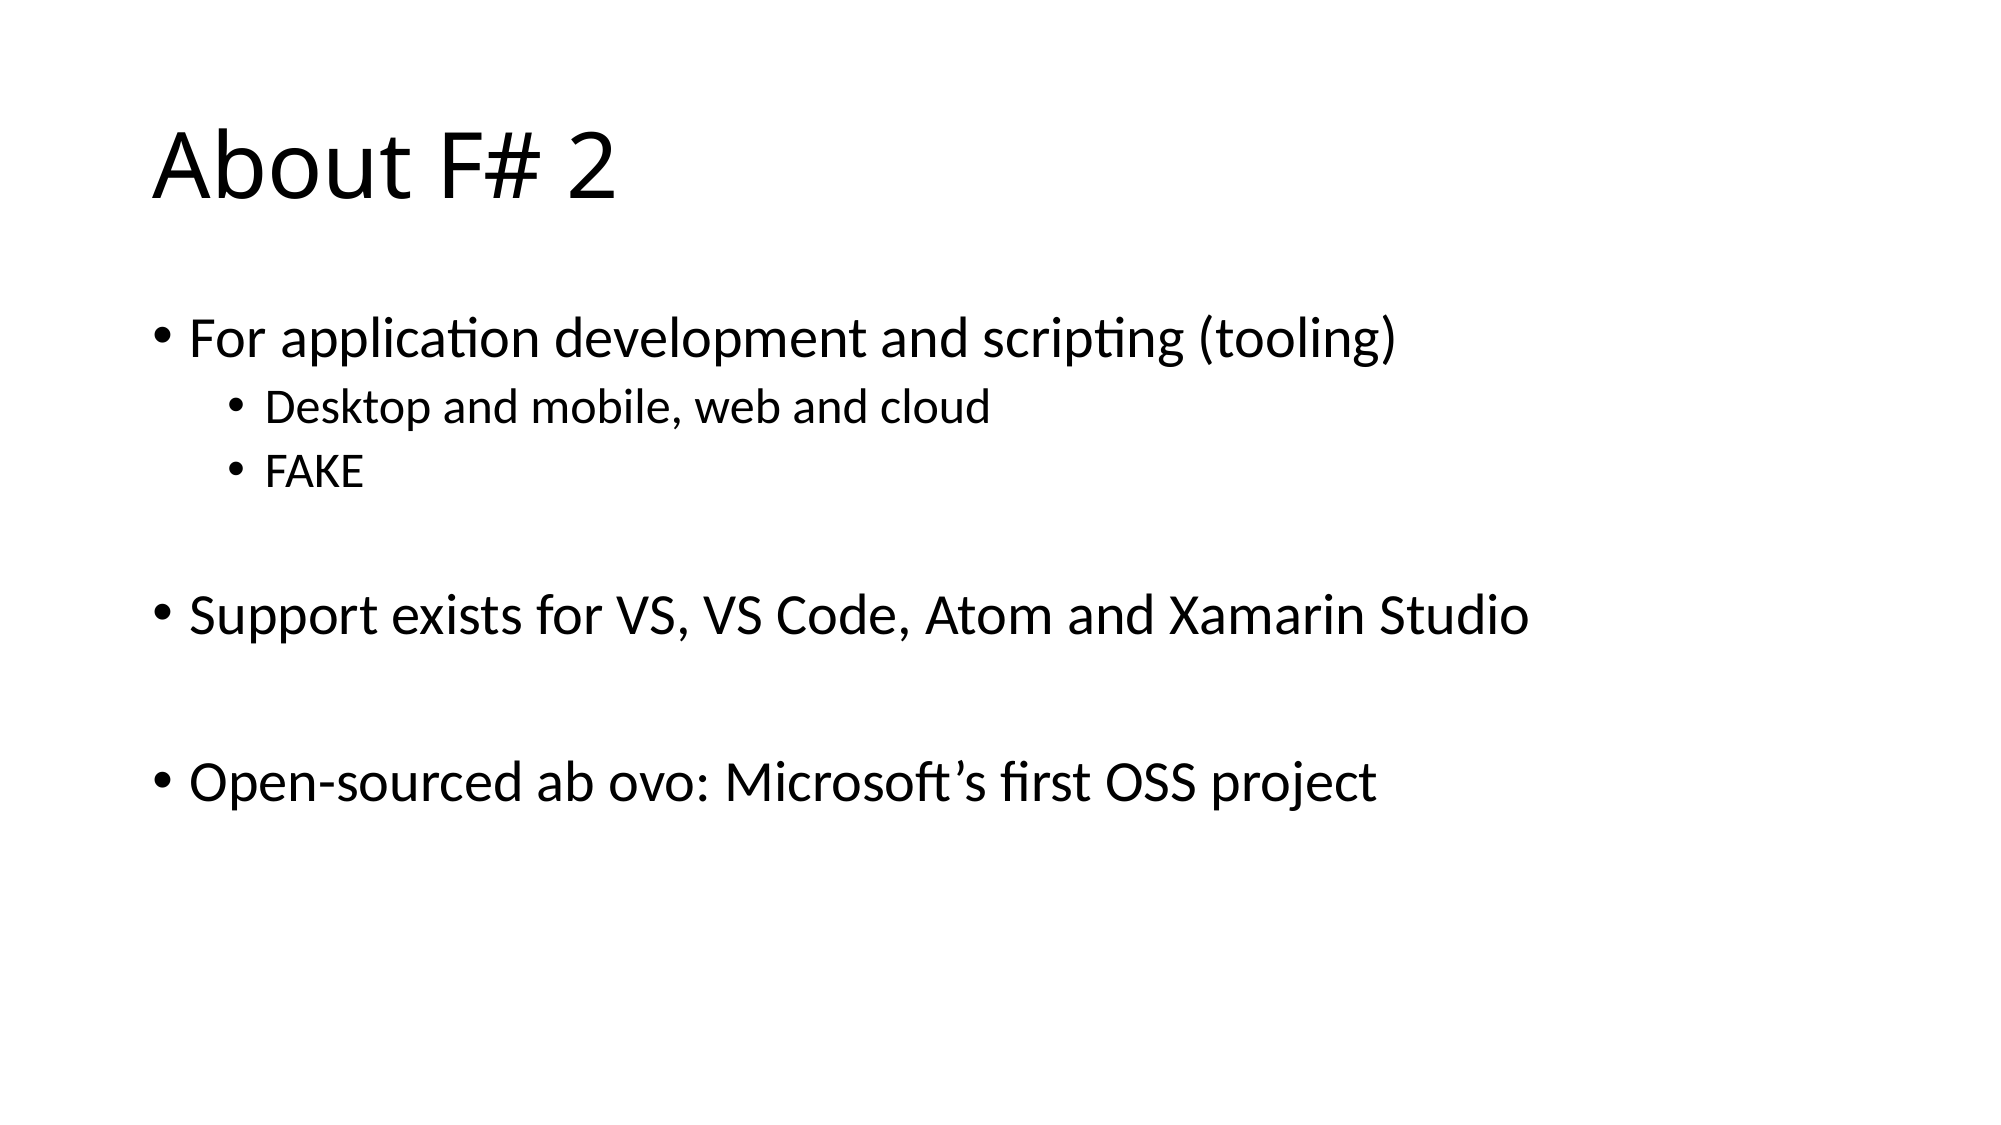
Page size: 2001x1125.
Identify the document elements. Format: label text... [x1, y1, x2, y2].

list For application development and scripting (tooling) Desktop and mobile, web and cloud FAKE Support exists for VS, VS Code, Atom and Xamarin Studio Open-sourced ab ovo: Microsoft’s first OSS project [137, 299, 1863, 1014]
title About F# 2 [137, 59, 1863, 278]
